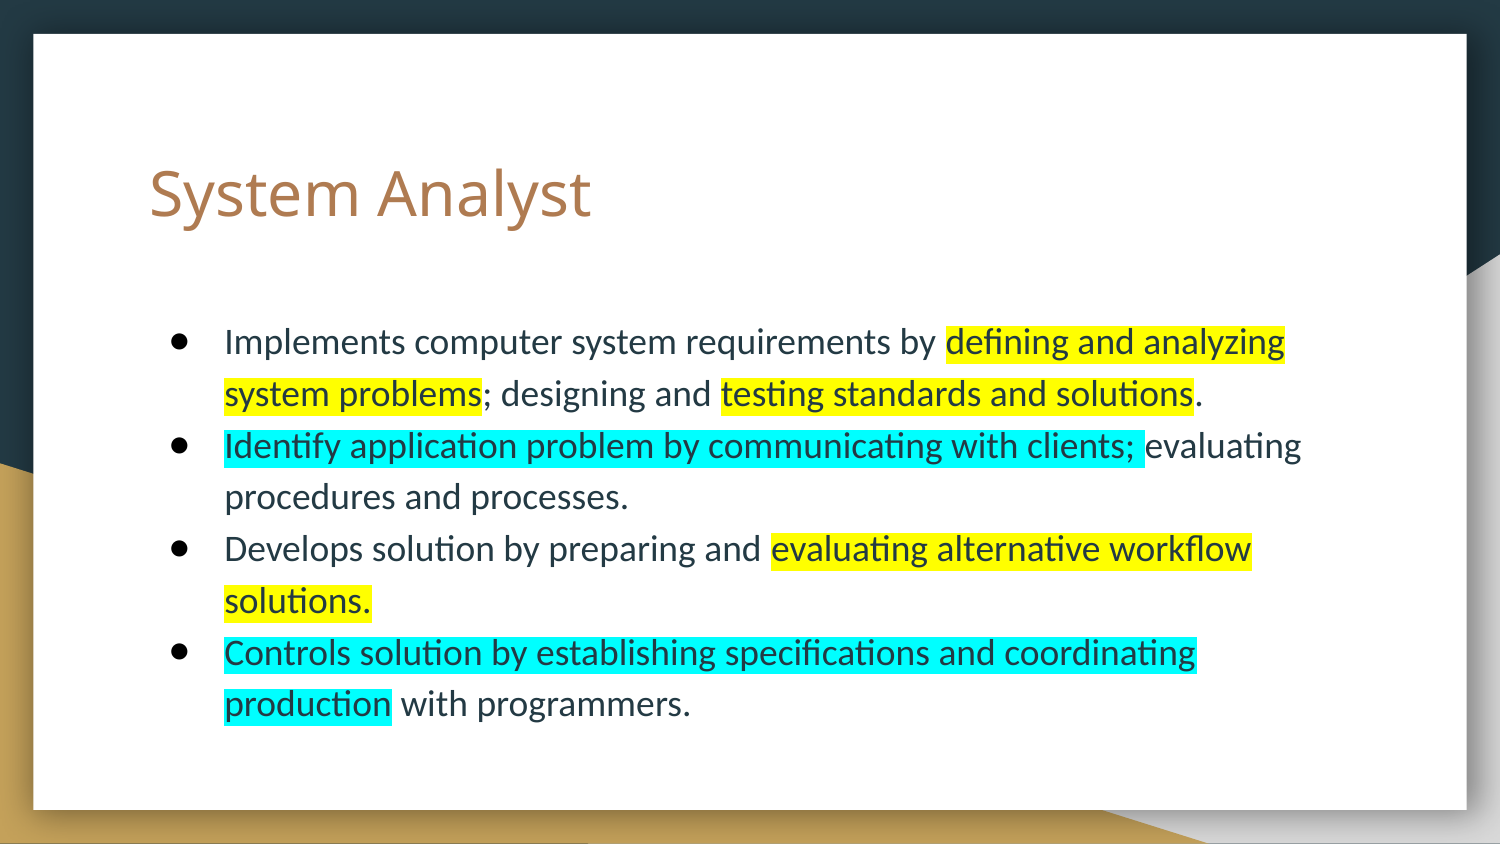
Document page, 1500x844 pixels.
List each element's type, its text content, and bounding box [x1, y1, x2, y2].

list Implements computer system requirements by defining and analyzing system problems; designing and testing standards and solutions. Identify application problem by communicating with clients; evaluating procedures and processes. Develops solution by preparing and evaluating alternative workflow solutions. Controls solution by establishing specifications and coordinating production with programmers. [134, 295, 1366, 729]
title System Analyst [134, 138, 1366, 295]
